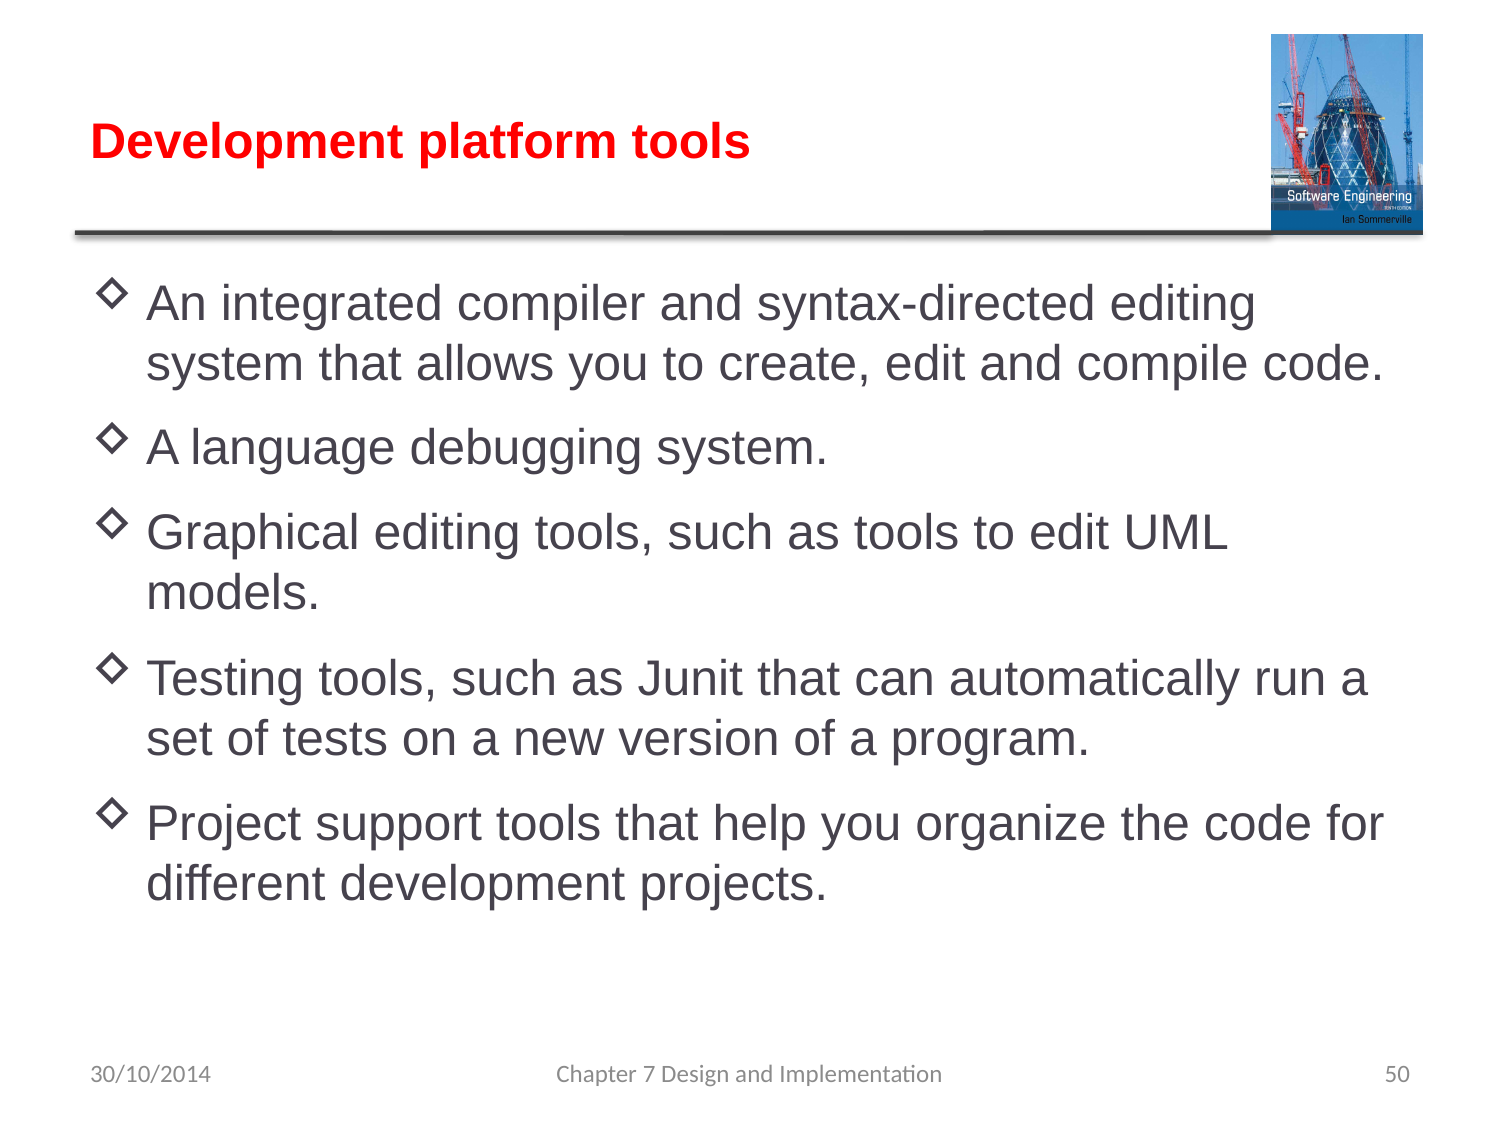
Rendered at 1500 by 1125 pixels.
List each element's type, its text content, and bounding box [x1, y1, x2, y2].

picture [1271, 34, 1423, 230]
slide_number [75, 1042, 425, 1103]
slide_number 50 [1074, 1042, 1425, 1103]
footer Chapter 7 Design and Implementation [512, 1042, 988, 1103]
title Development platform tools [74, 44, 1272, 233]
list An integrated compiler and syntax-directed editing system that allows you to create, edit and compile code. A language debugging system. Graphical editing tools, such as tools to edit UML models. Testing tools, such as Junit that can automatically run a set of tests on a new version of a program. Project support tools that help you organize the code for different development projects. [75, 262, 1425, 1005]
